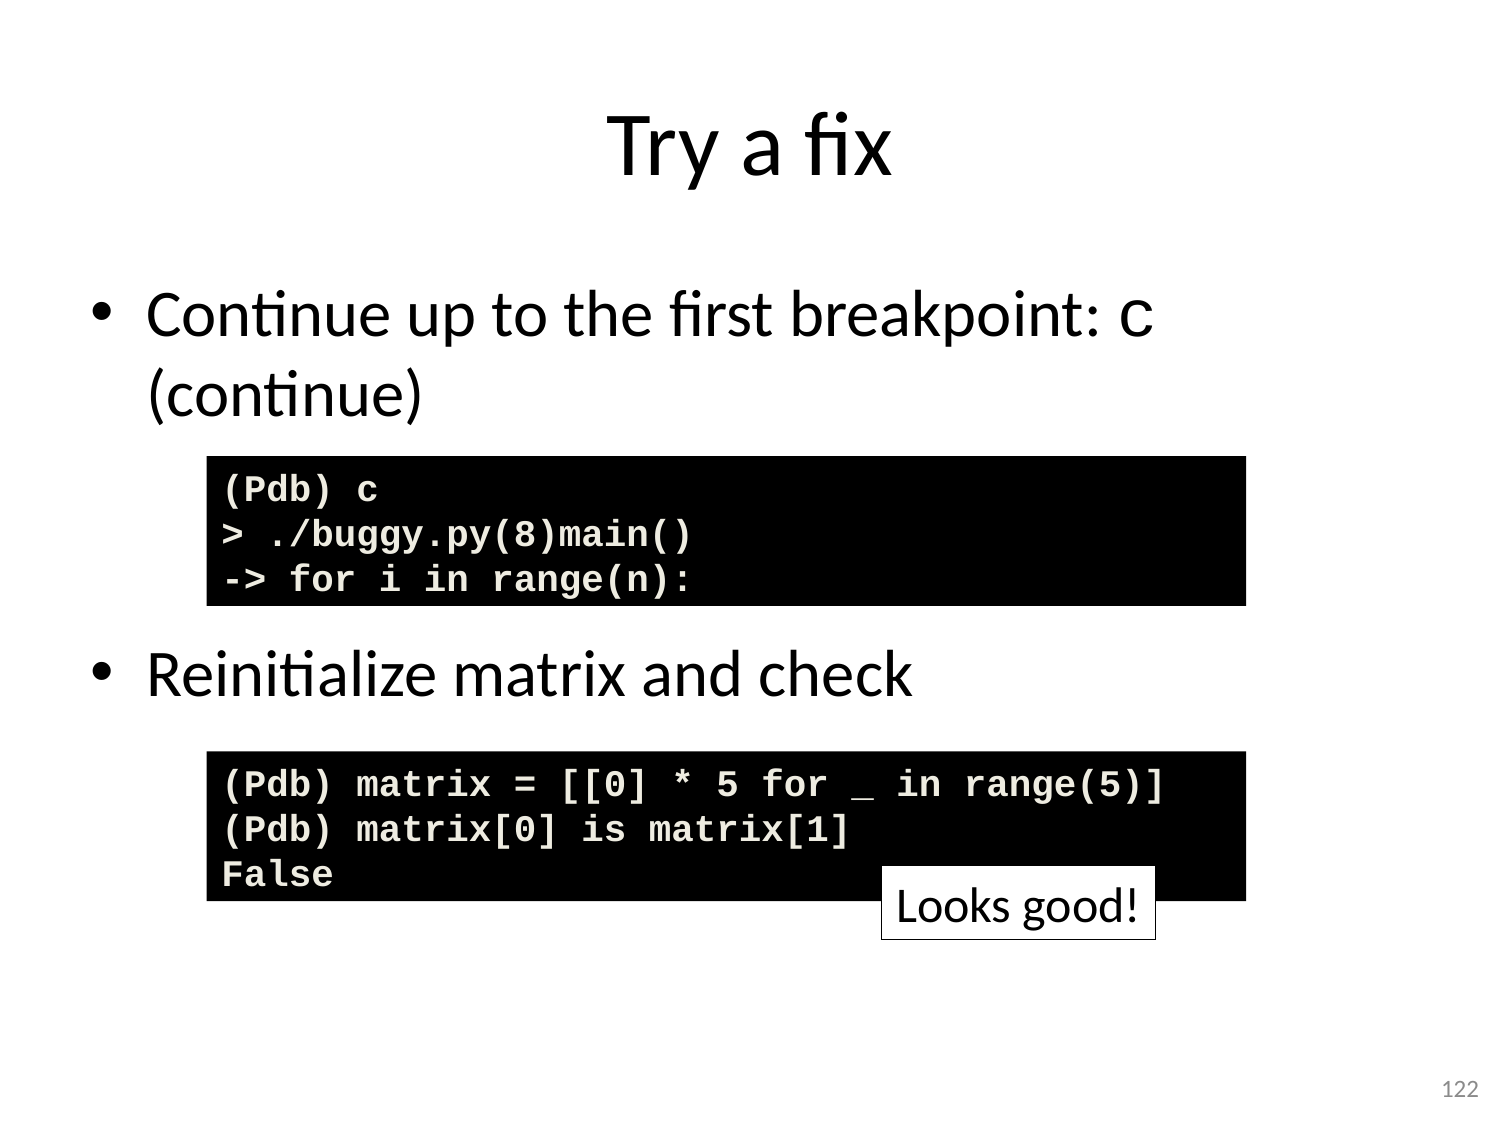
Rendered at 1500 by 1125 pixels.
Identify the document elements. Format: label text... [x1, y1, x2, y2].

text_box (Pdb) c > ./buggy.py(8)main() -> for i in range(n): [206, 456, 1247, 606]
slide_number 122 [1144, 1057, 1495, 1118]
title Try a fix [75, 45, 1425, 233]
list Continue up to the first breakpoint: c (continue) Reinitialize matrix and check [75, 262, 1425, 1005]
text_box Looks good! [881, 865, 1156, 940]
text_box (Pdb) matrix = [[0] * 5 for _ in range(5)] (Pdb) matrix[0] is matrix[1] False [206, 751, 1247, 902]
